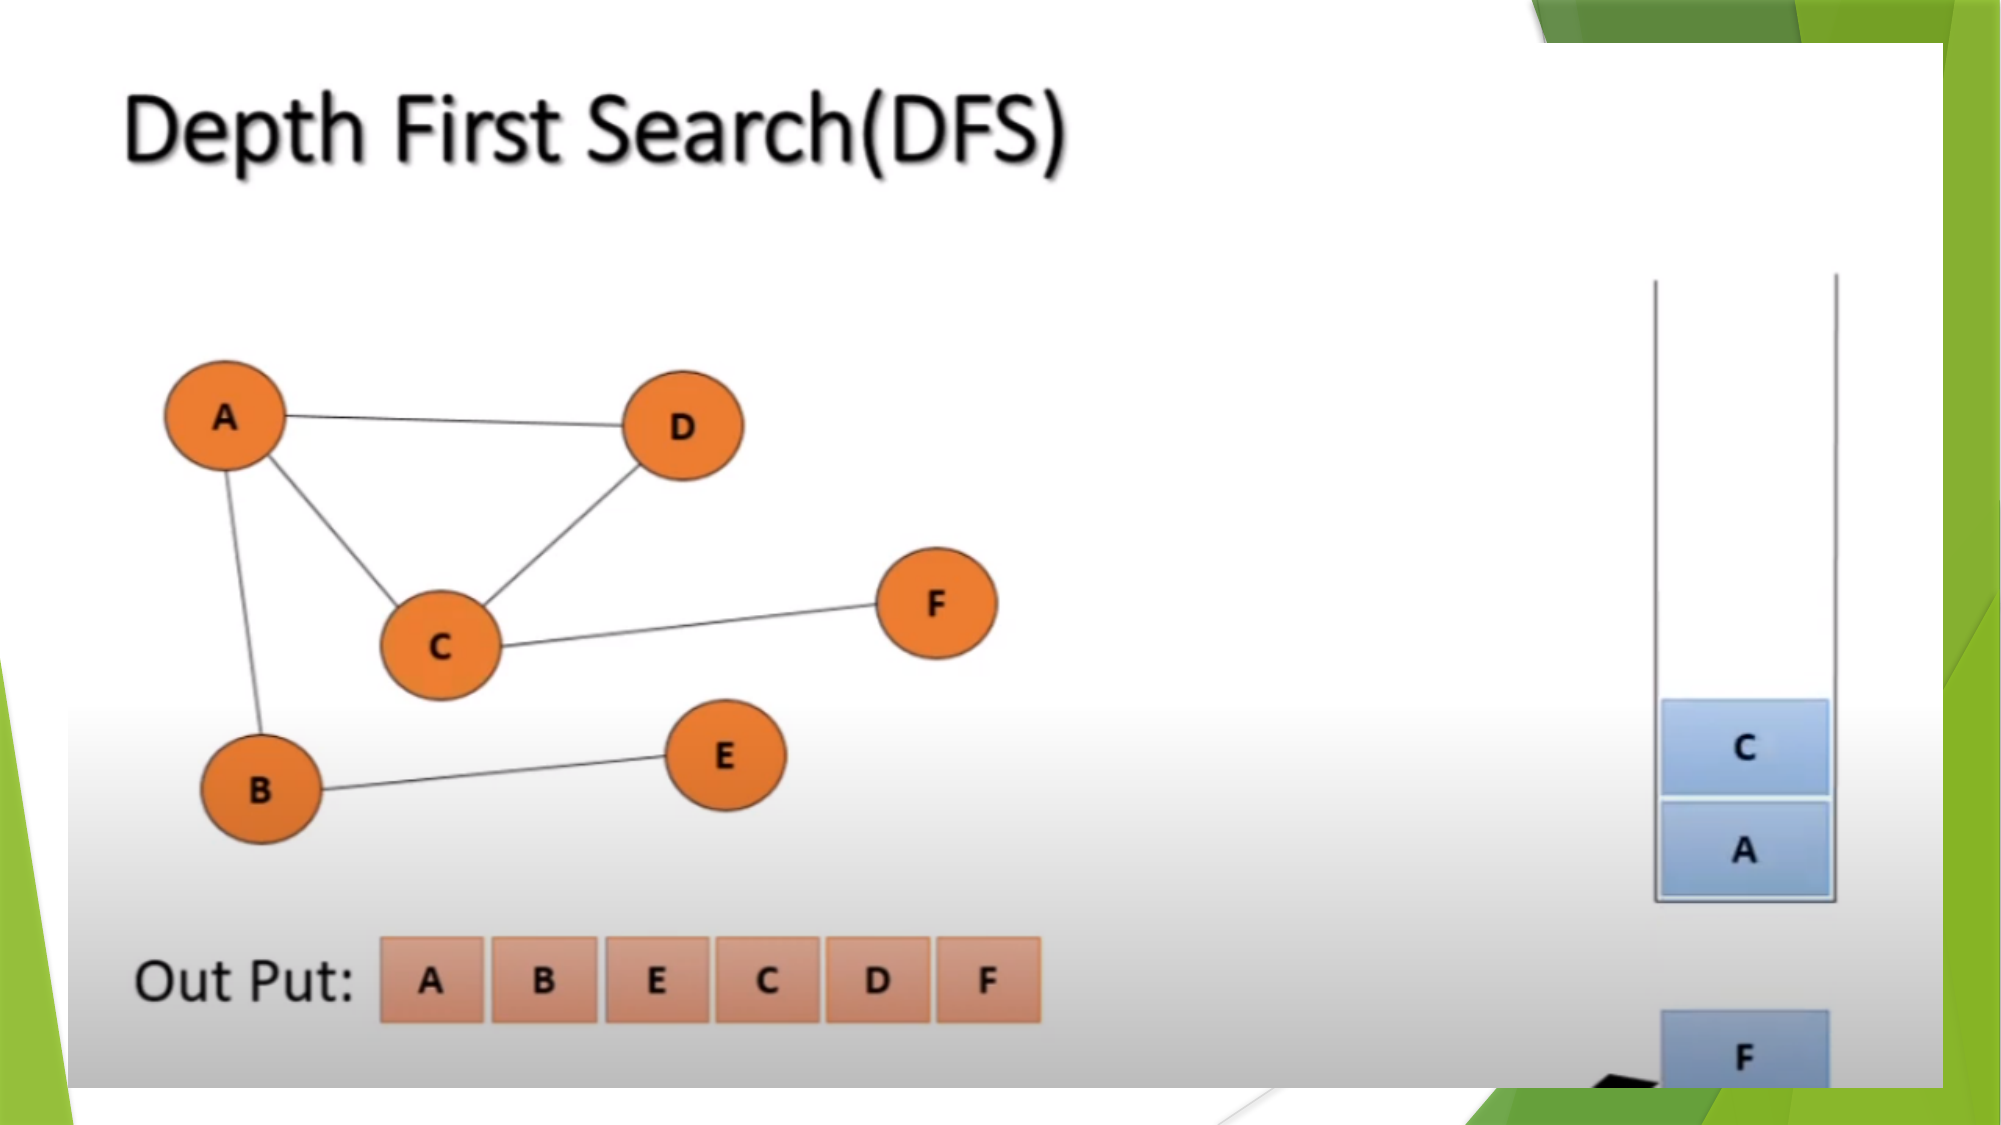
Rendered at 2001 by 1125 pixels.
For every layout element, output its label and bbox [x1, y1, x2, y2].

picture [68, 43, 1943, 1088]
